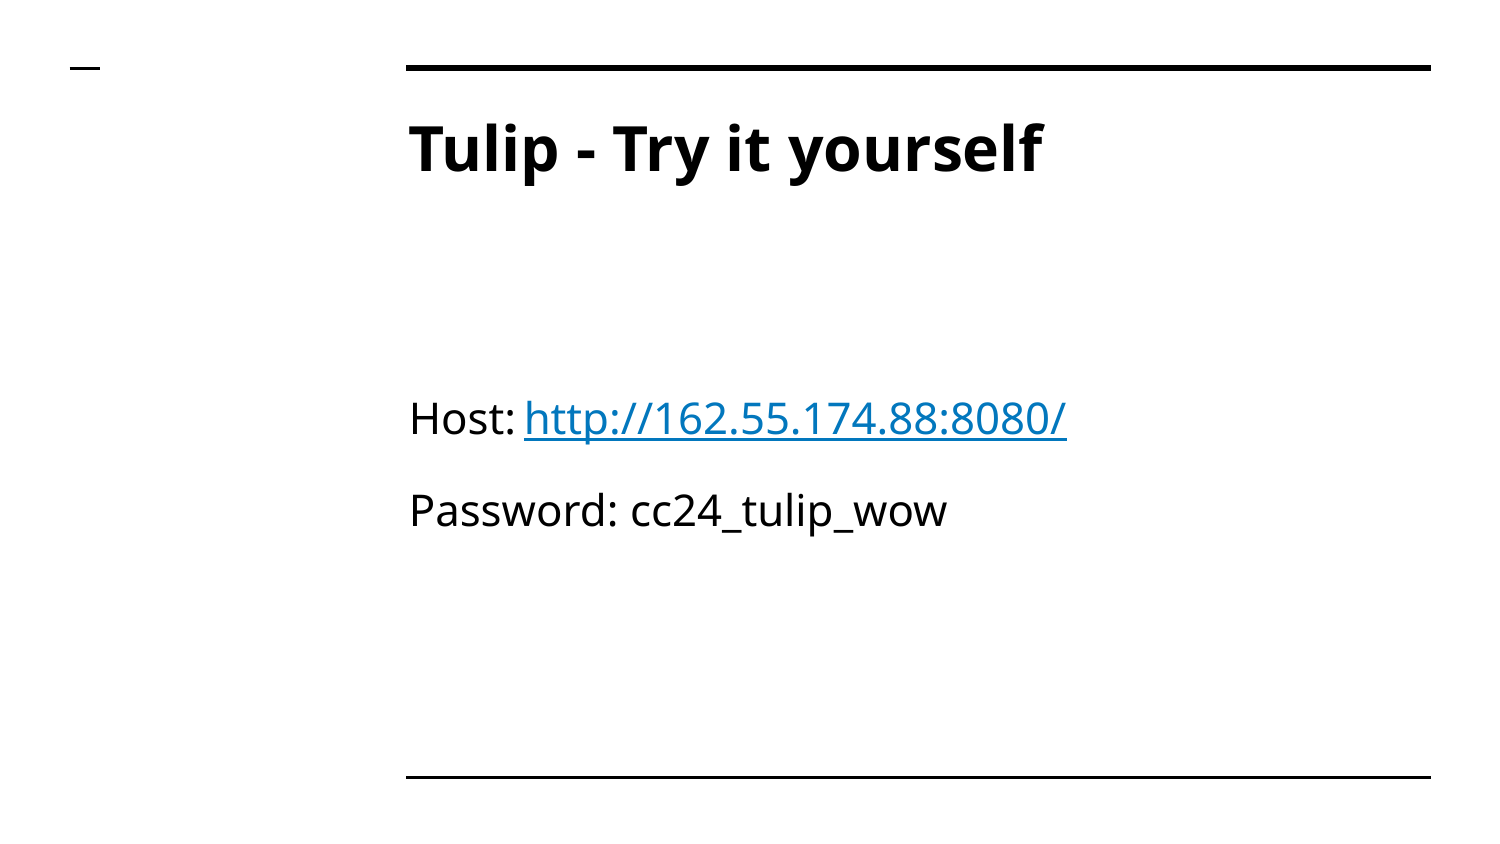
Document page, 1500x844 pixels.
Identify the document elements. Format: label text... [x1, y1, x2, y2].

title Tulip - Try it yourself [393, 94, 1472, 199]
list Host: http://162.55.174.88:8080/ Password: cc24_tulip_wow [393, 289, 1436, 680]
